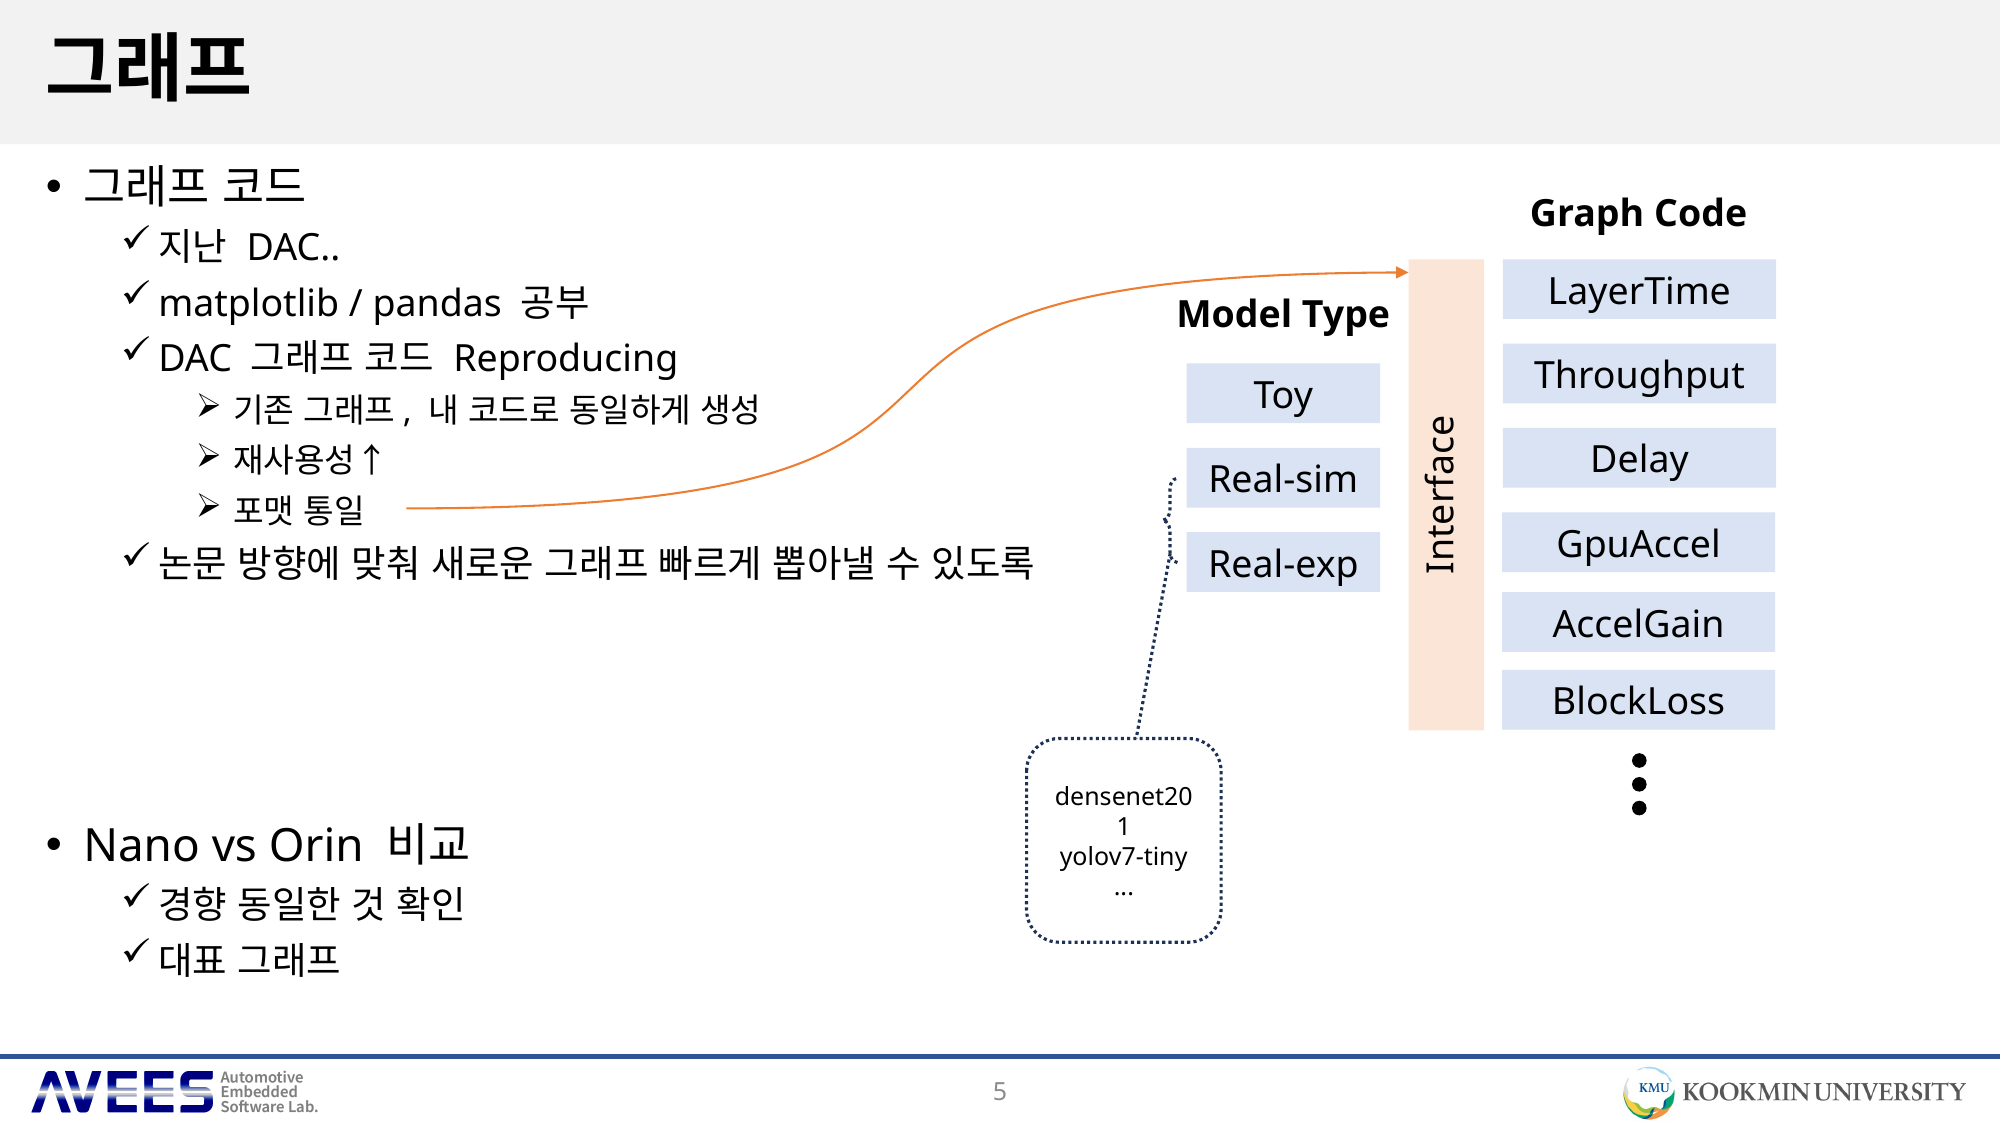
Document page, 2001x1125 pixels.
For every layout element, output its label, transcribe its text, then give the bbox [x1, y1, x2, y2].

slide_number 5 [774, 1062, 1225, 1123]
text_box BlockLoss [1502, 669, 1776, 730]
text_box Delay [1502, 427, 1777, 488]
text_box densenet201 yolov7-tiny ... [1025, 737, 1223, 944]
text_box Graph Code [1513, 181, 1764, 242]
text_box [1162, 509, 1178, 564]
text_box [1631, 800, 1647, 816]
text_box GpuAccel [1502, 512, 1776, 573]
text_box [1631, 753, 1647, 768]
picture [31, 1068, 319, 1117]
text_box [1631, 776, 1647, 792]
title 그래프 [30, 15, 1970, 127]
text_box Interface [1408, 259, 1485, 731]
text_box LayerTime [1502, 259, 1777, 319]
text_box Real-exp [1186, 532, 1381, 592]
text_box Throughput [1502, 343, 1777, 404]
list 그래프 코드 지난 DAC.. matplotlib / pandas 공부 DAC 그래프 코드 Reproducing 기존 그래프, 내 코드로 동일하게 생성 재사용성↑ 포맷 통일 논문 방향에 맞춰 새로운 그래프 빠르게 뽑아낼 수 있도록 Nano vs Orin 비교 경향 동일한 것 확인 대표 그래프 [30, 150, 1970, 1057]
text_box AccelGain [1502, 592, 1776, 652]
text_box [406, 272, 1409, 509]
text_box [1136, 553, 1171, 739]
picture [1617, 1063, 1970, 1122]
